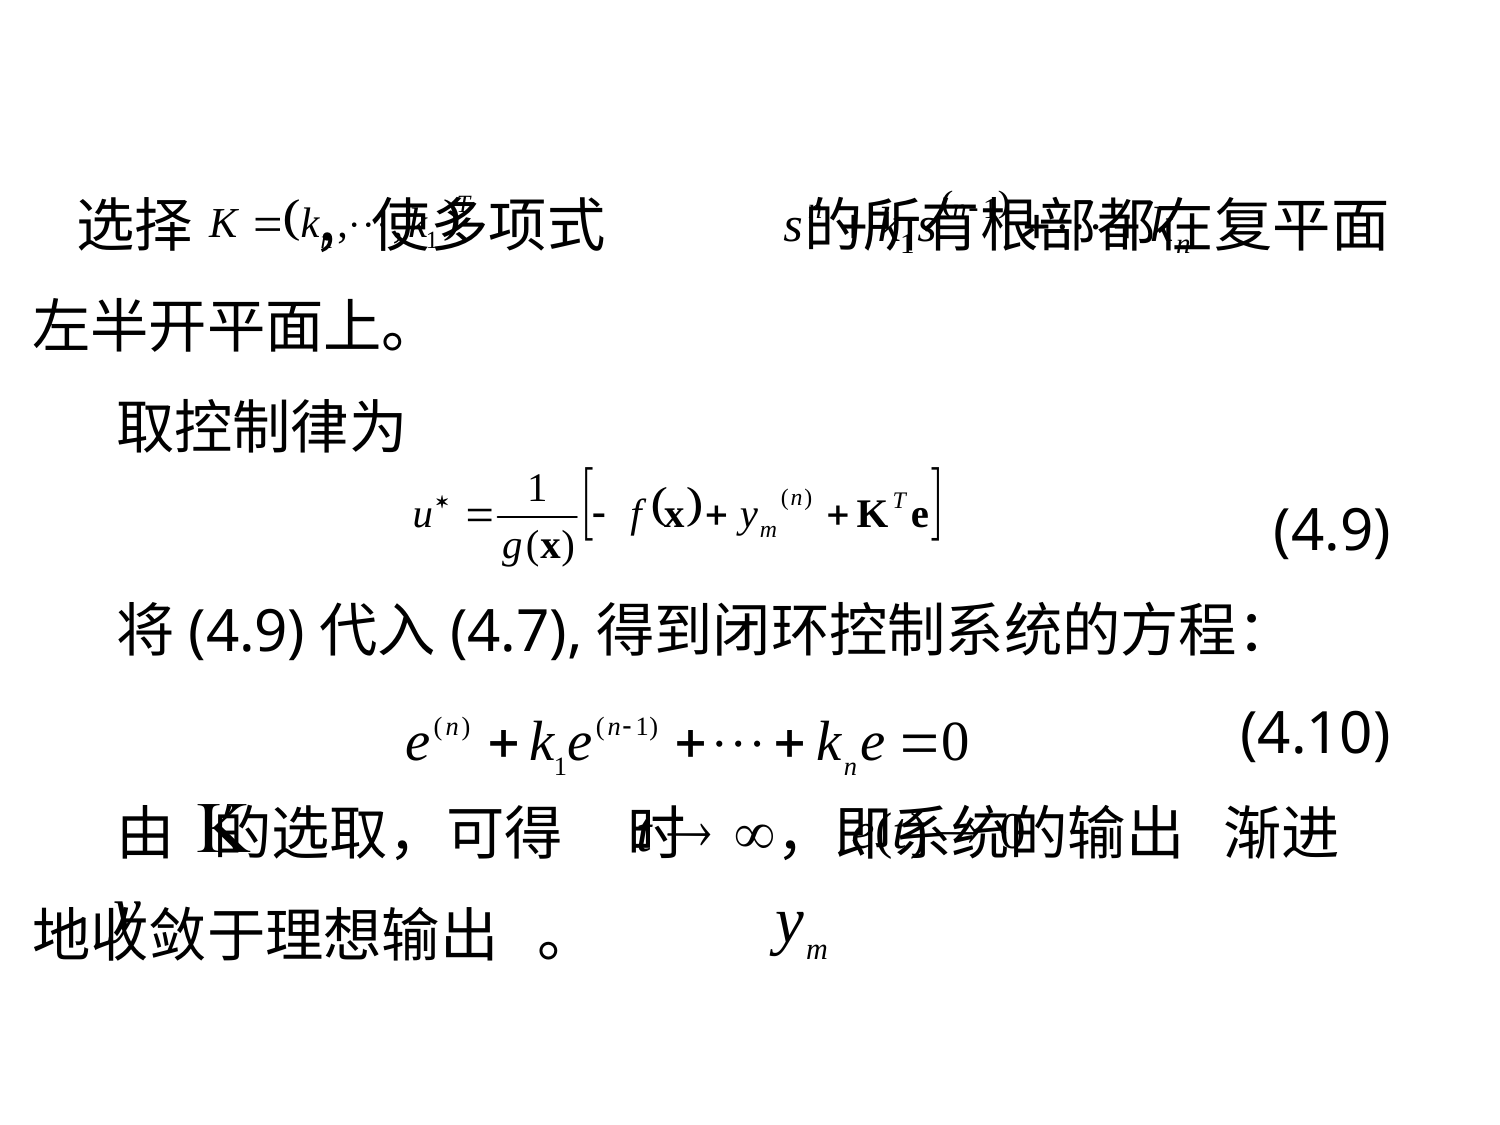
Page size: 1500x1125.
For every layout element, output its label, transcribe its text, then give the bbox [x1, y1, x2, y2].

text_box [187, 794, 263, 863]
text_box 选择 ，使多项式 的所有根部都在复平面左半开平面上。 取控制律为 (4.9) 将(4.9)代入(4.7),得到闭环控制系统的方程： (4.10) 由 的选取，可得 时 ，即系统的输出 渐进地收敛于理想输出 。 [17, 148, 1406, 976]
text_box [774, 187, 1201, 266]
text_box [761, 881, 840, 970]
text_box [845, 804, 1034, 870]
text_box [201, 183, 481, 263]
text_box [100, 892, 151, 956]
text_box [631, 808, 782, 863]
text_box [407, 462, 946, 575]
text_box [399, 703, 976, 784]
